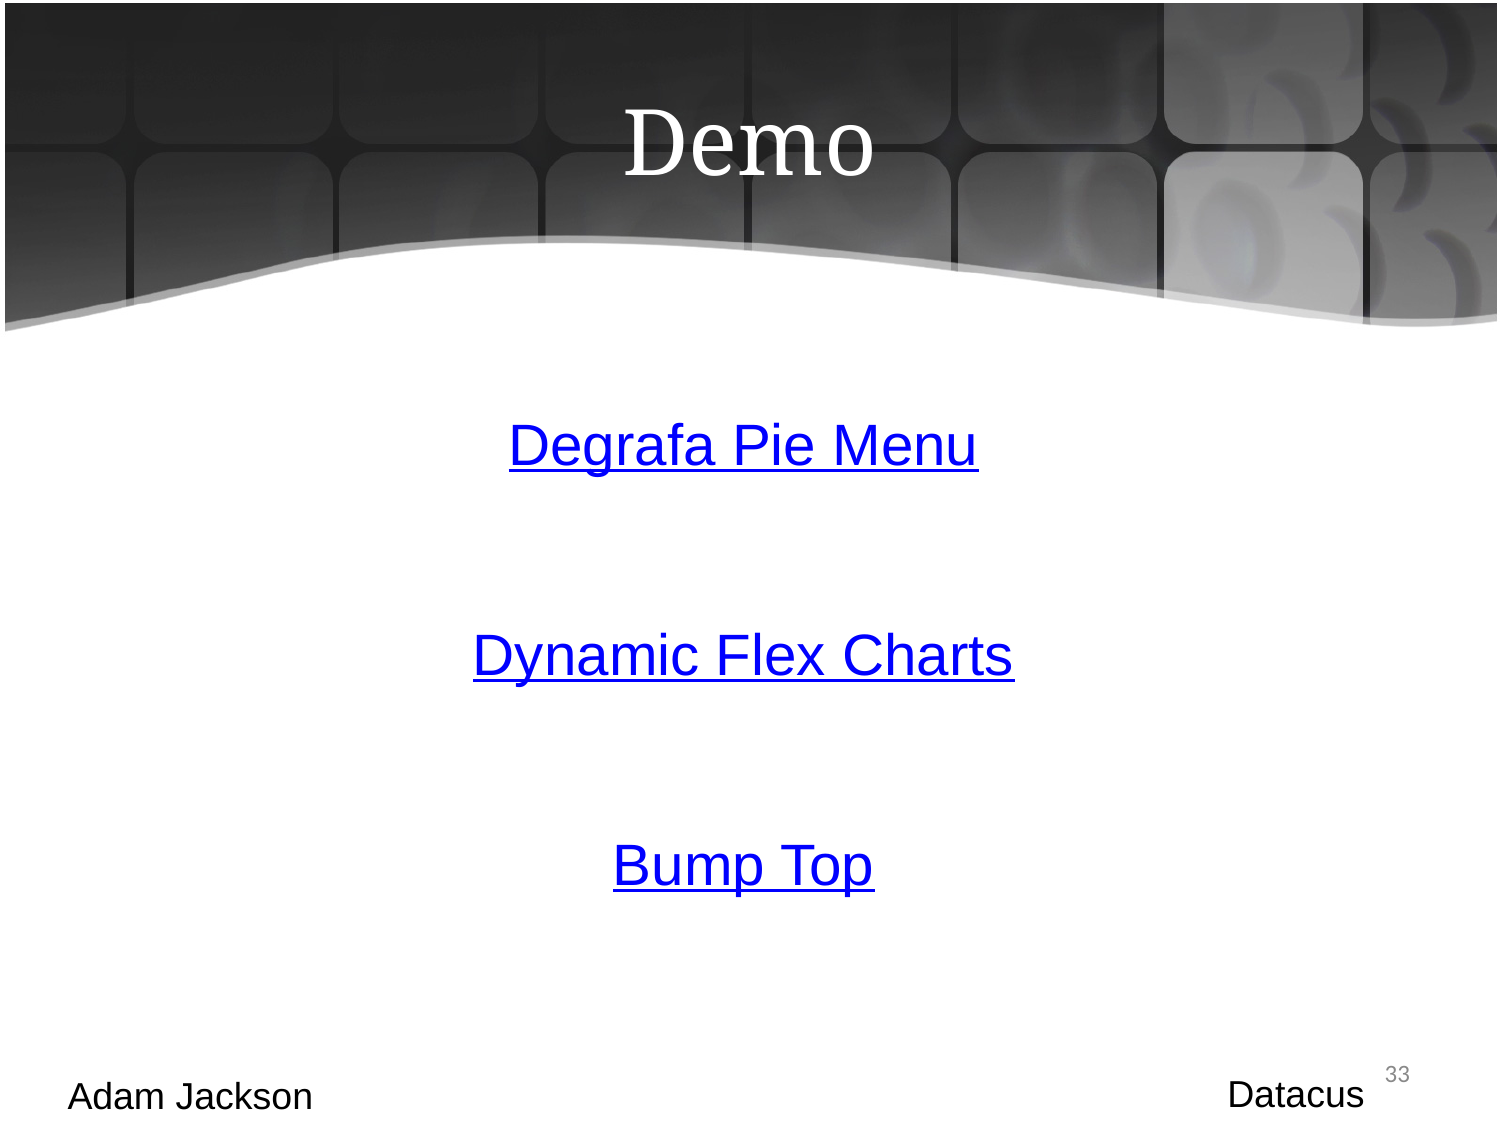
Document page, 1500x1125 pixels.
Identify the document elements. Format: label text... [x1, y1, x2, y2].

title Demo [74, 44, 1426, 233]
text_box Degrafa Pie Menu Dynamic Flex Charts Bump Top [162, 399, 1325, 1125]
slide_number 33 [1325, 1042, 1425, 1103]
text_box Adam Jackson [52, 1064, 162, 1125]
text_box Datacus [1325, 1062, 1388, 1123]
picture [0, 0, 1500, 1125]
